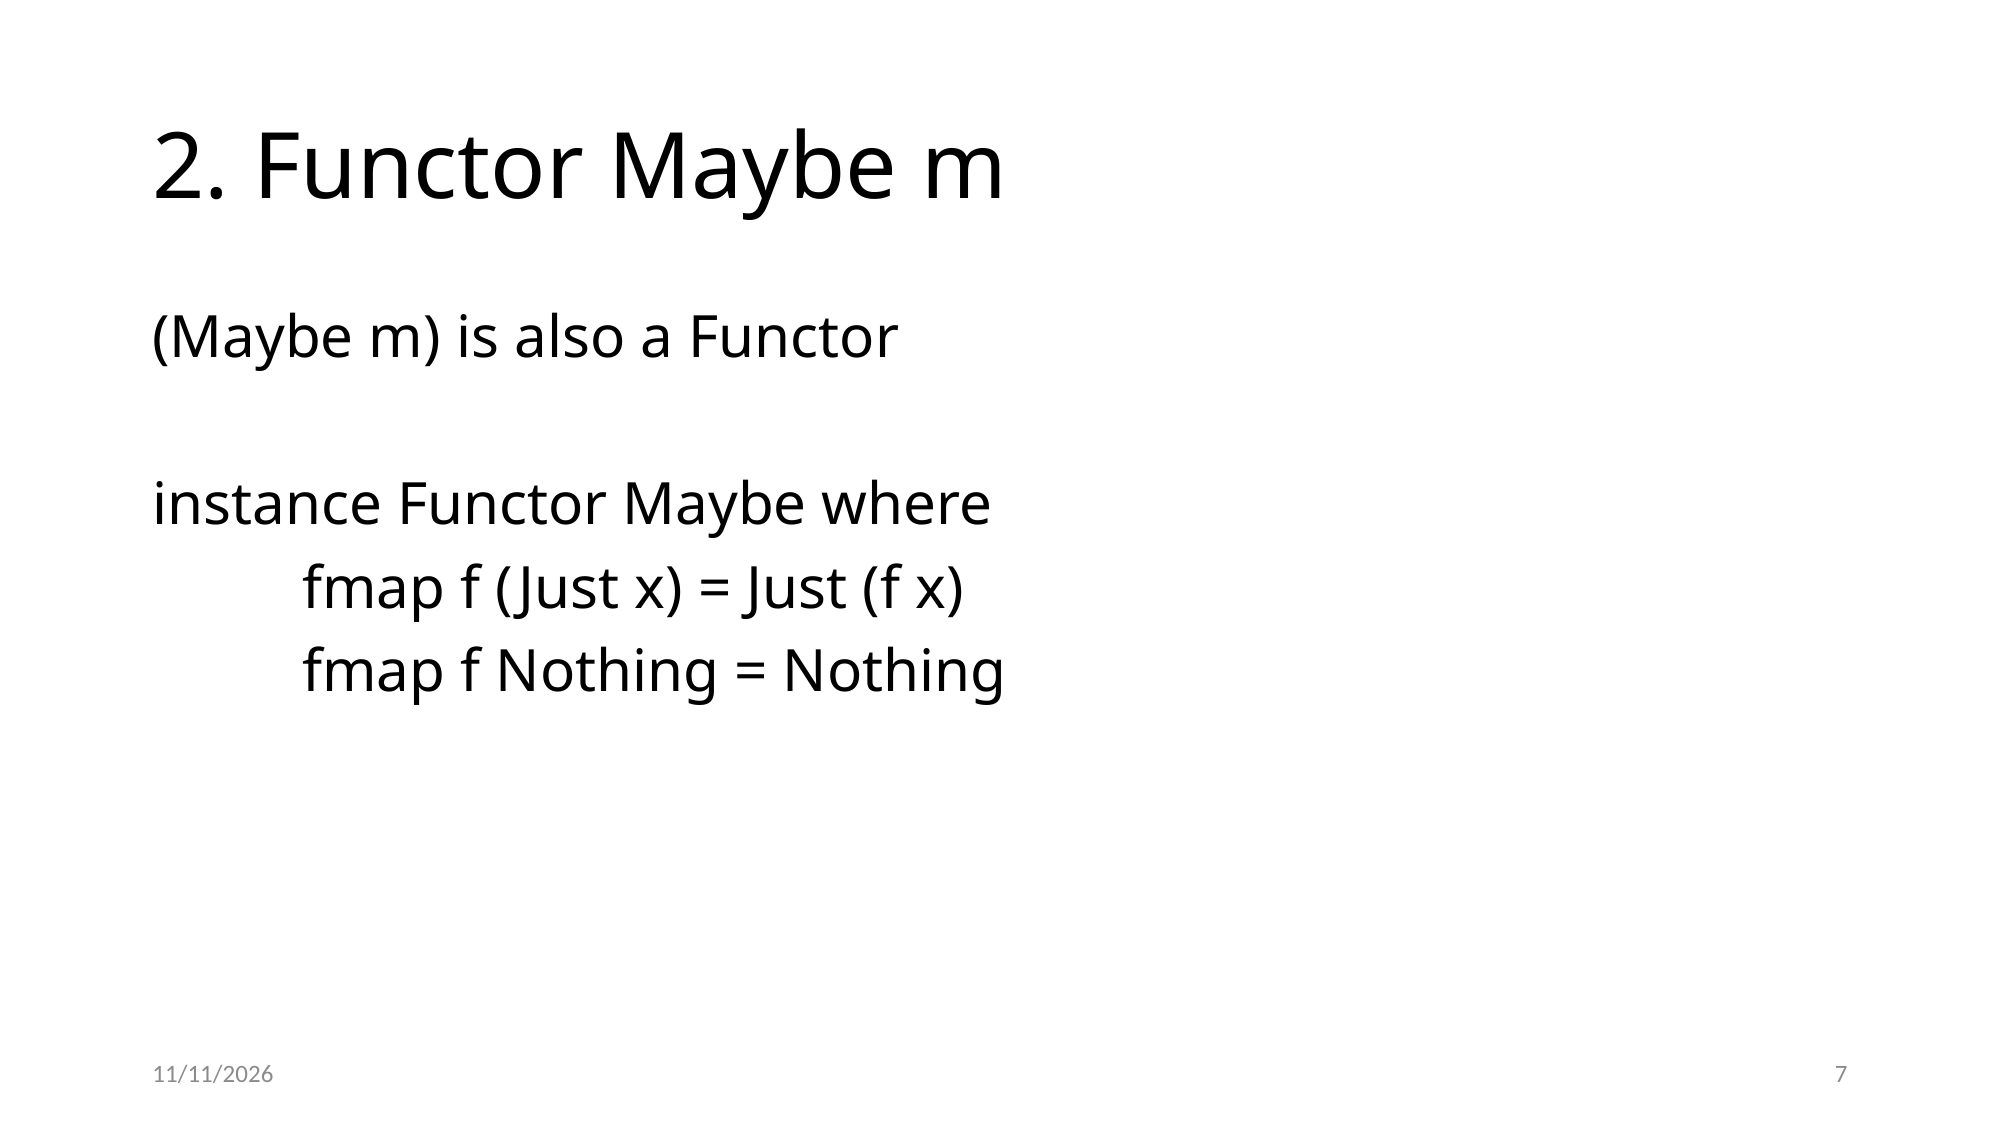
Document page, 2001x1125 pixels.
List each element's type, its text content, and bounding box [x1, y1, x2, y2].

title 2. Functor Maybe m [137, 59, 1863, 278]
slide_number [137, 1042, 588, 1103]
list (Maybe m) is also a Functor instance Functor Maybe where fmap f (Just x) = Just (f x) fmap f Nothing = Nothing [137, 299, 1863, 1014]
slide_number 7 [1412, 1042, 1863, 1103]
